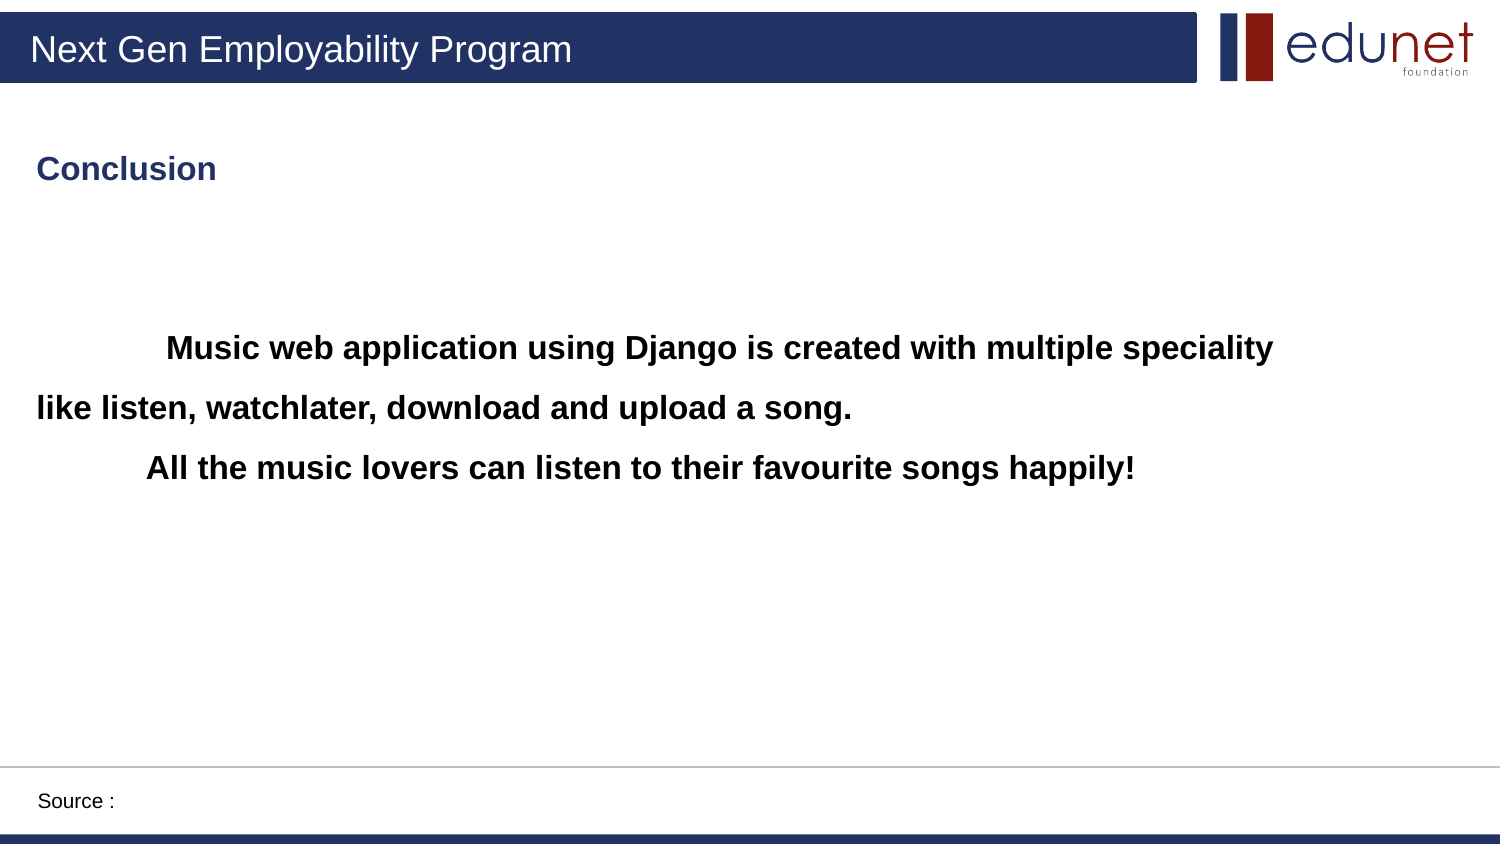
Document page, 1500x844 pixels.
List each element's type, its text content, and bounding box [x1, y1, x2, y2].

text_box Source : [22, 776, 139, 826]
picture [1279, 14, 1482, 83]
title Conclusion Music web application using Django is created with multiple speciality like listen, watchlater, download and upload a song. All the music lovers can listen to their favourite songs happily! [21, 111, 1334, 605]
